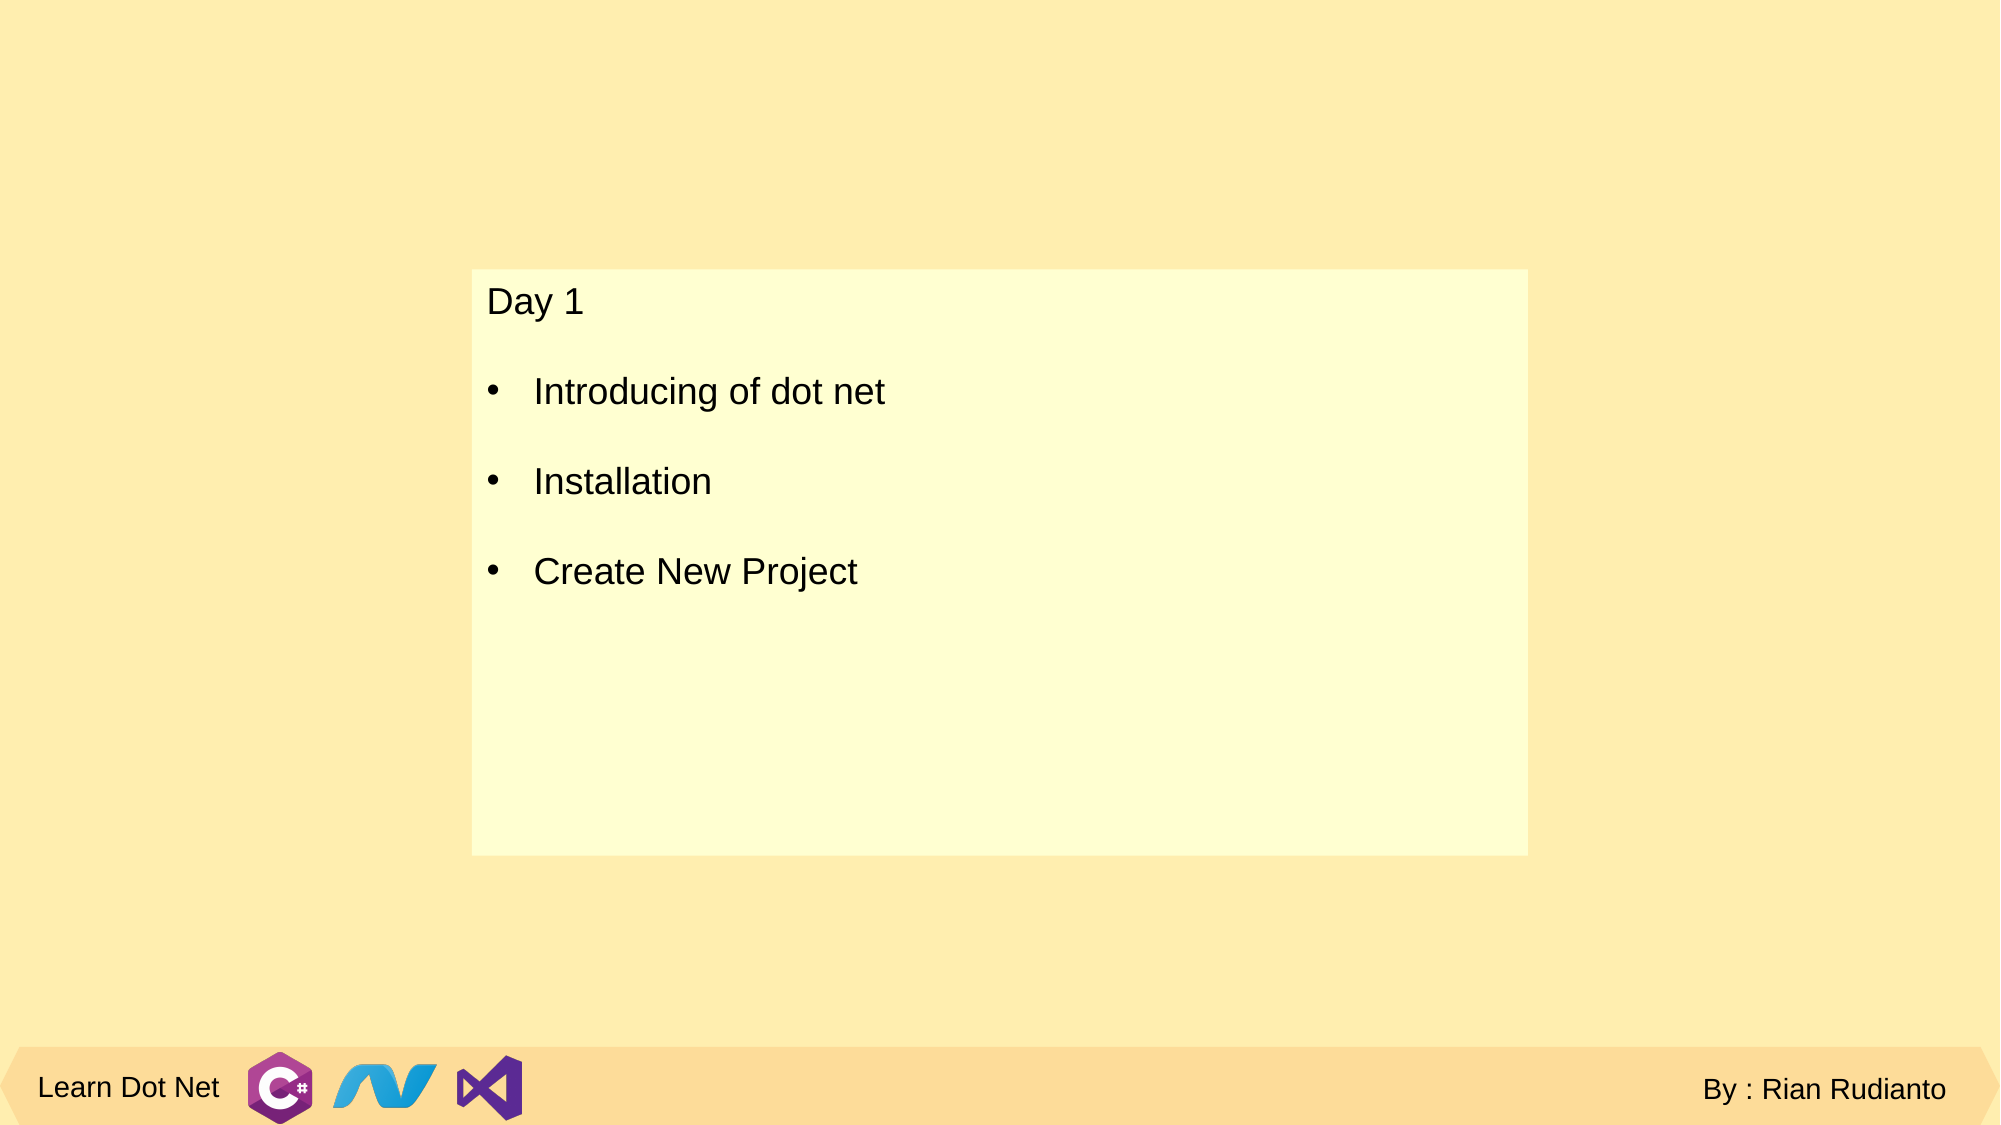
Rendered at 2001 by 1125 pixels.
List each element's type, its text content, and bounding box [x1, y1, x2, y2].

picture [454, 1052, 525, 1124]
text_box Day 1 Introducing of dot net Installation Create New Project [471, 269, 1528, 600]
picture [244, 1052, 316, 1124]
text_box By : Rian Rudianto [1688, 1062, 1977, 1113]
text_box [437, 1045, 2000, 1125]
text_box Learn Dot Net [22, 1060, 244, 1111]
text_box [0, 1045, 333, 1125]
text_box [471, 268, 1529, 857]
picture [333, 1034, 437, 1125]
